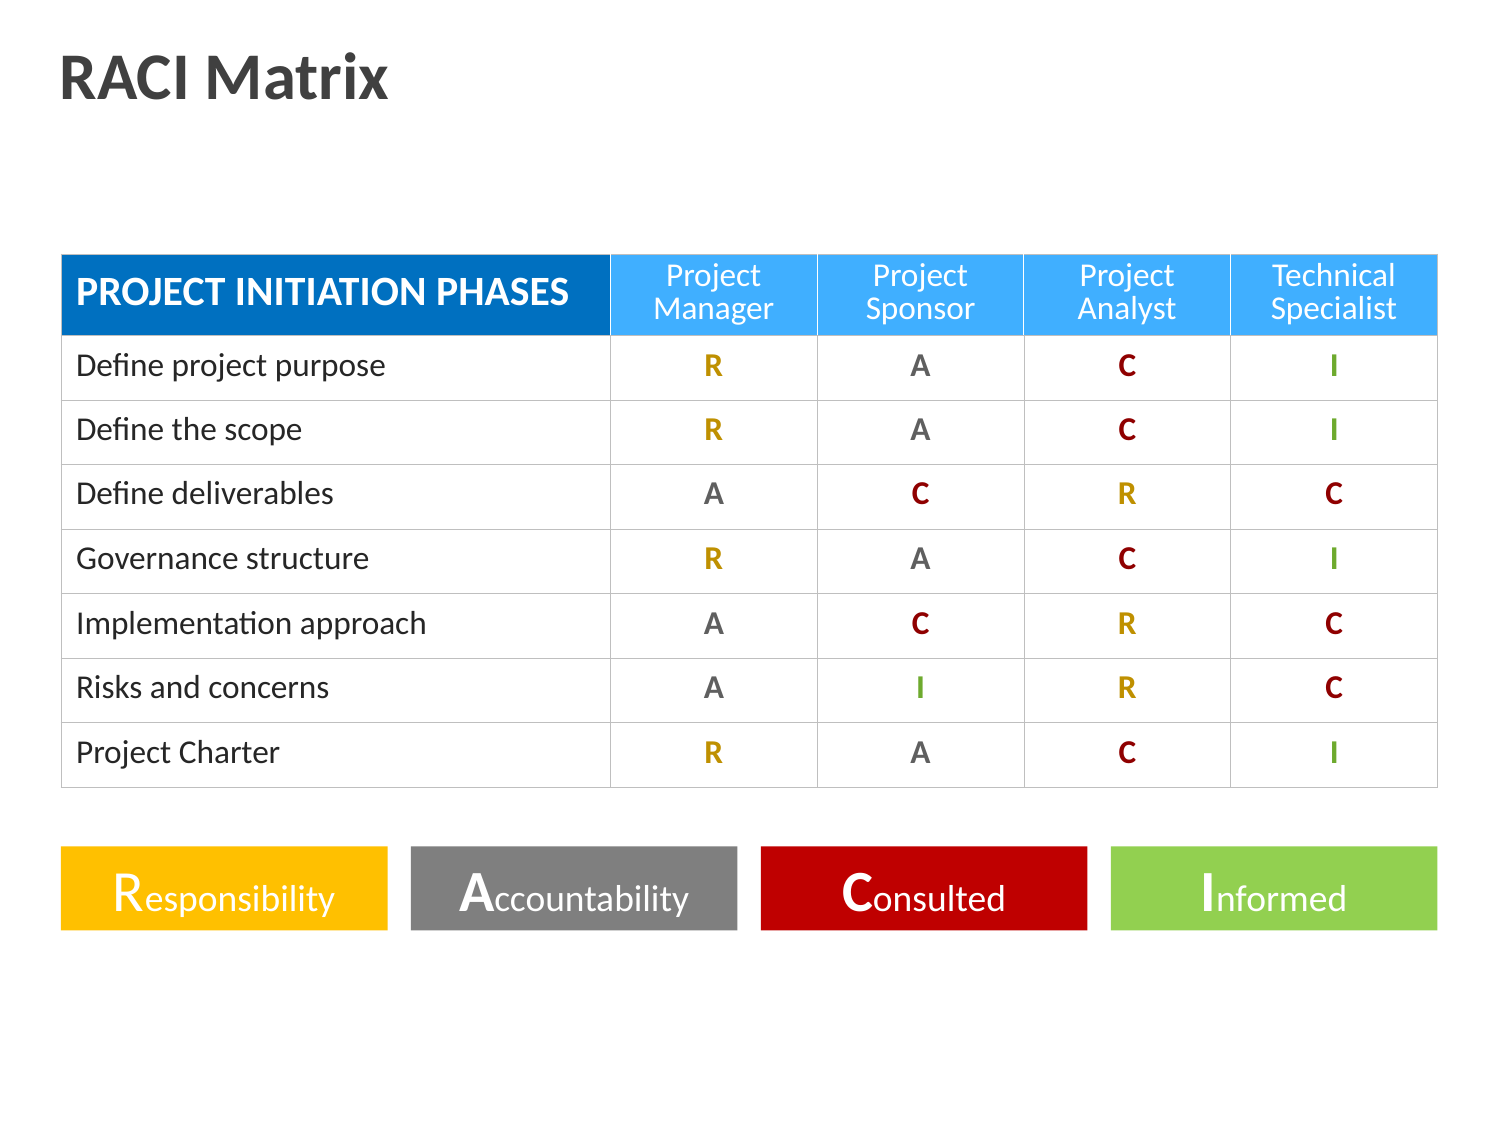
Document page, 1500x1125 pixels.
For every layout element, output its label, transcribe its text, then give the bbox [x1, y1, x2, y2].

table_cell Define the scope [62, 401, 610, 464]
table_cell R [1025, 659, 1230, 722]
table_cell C [1025, 723, 1230, 787]
table_cell Governance structure [62, 530, 610, 593]
table_cell C [1231, 659, 1437, 722]
text_box Informed [1110, 846, 1438, 931]
table_header Project Sponsor [818, 255, 1023, 335]
table_cell R [1025, 465, 1230, 529]
table_cell R [611, 401, 817, 464]
table_cell C [1231, 594, 1437, 658]
text_box Consulted [760, 846, 1088, 931]
table_cell I [818, 659, 1024, 722]
table_cell A [818, 401, 1024, 464]
table_cell C [818, 465, 1024, 529]
text_box Responsibility [60, 846, 388, 931]
table_cell I [1231, 401, 1437, 464]
table_cell C [1025, 530, 1230, 593]
table_cell C [818, 594, 1024, 658]
table_cell A [818, 530, 1024, 593]
table_header Project Analyst [1024, 255, 1230, 335]
table_header Technical Specialist [1231, 255, 1437, 335]
table_cell R [1025, 594, 1230, 658]
table_cell Risks and concerns [62, 659, 610, 722]
table_cell A [611, 659, 817, 722]
table_header Project Manager [611, 255, 817, 335]
text_box Accountability [410, 846, 738, 931]
table_cell I [1231, 723, 1437, 787]
table_cell I [1231, 336, 1437, 400]
title RACI Matrix [59, 41, 1441, 115]
table_cell Define project purpose [62, 336, 610, 400]
table_cell A [818, 723, 1024, 787]
table_cell Project Charter [62, 723, 610, 787]
table_cell R [611, 336, 817, 400]
table_cell C [1025, 336, 1230, 400]
table_cell A [611, 594, 817, 658]
table_cell C [1231, 465, 1437, 529]
table_cell Implementation approach [62, 594, 610, 658]
table_cell A [611, 465, 817, 529]
table_cell Define deliverables [62, 465, 610, 529]
table_cell R [611, 530, 817, 593]
table_cell I [1231, 530, 1437, 593]
table_cell C [1025, 401, 1230, 464]
table_header PROJECT INITIATION PHASES [62, 255, 610, 335]
table_cell A [818, 336, 1024, 400]
table_cell R [611, 723, 817, 787]
